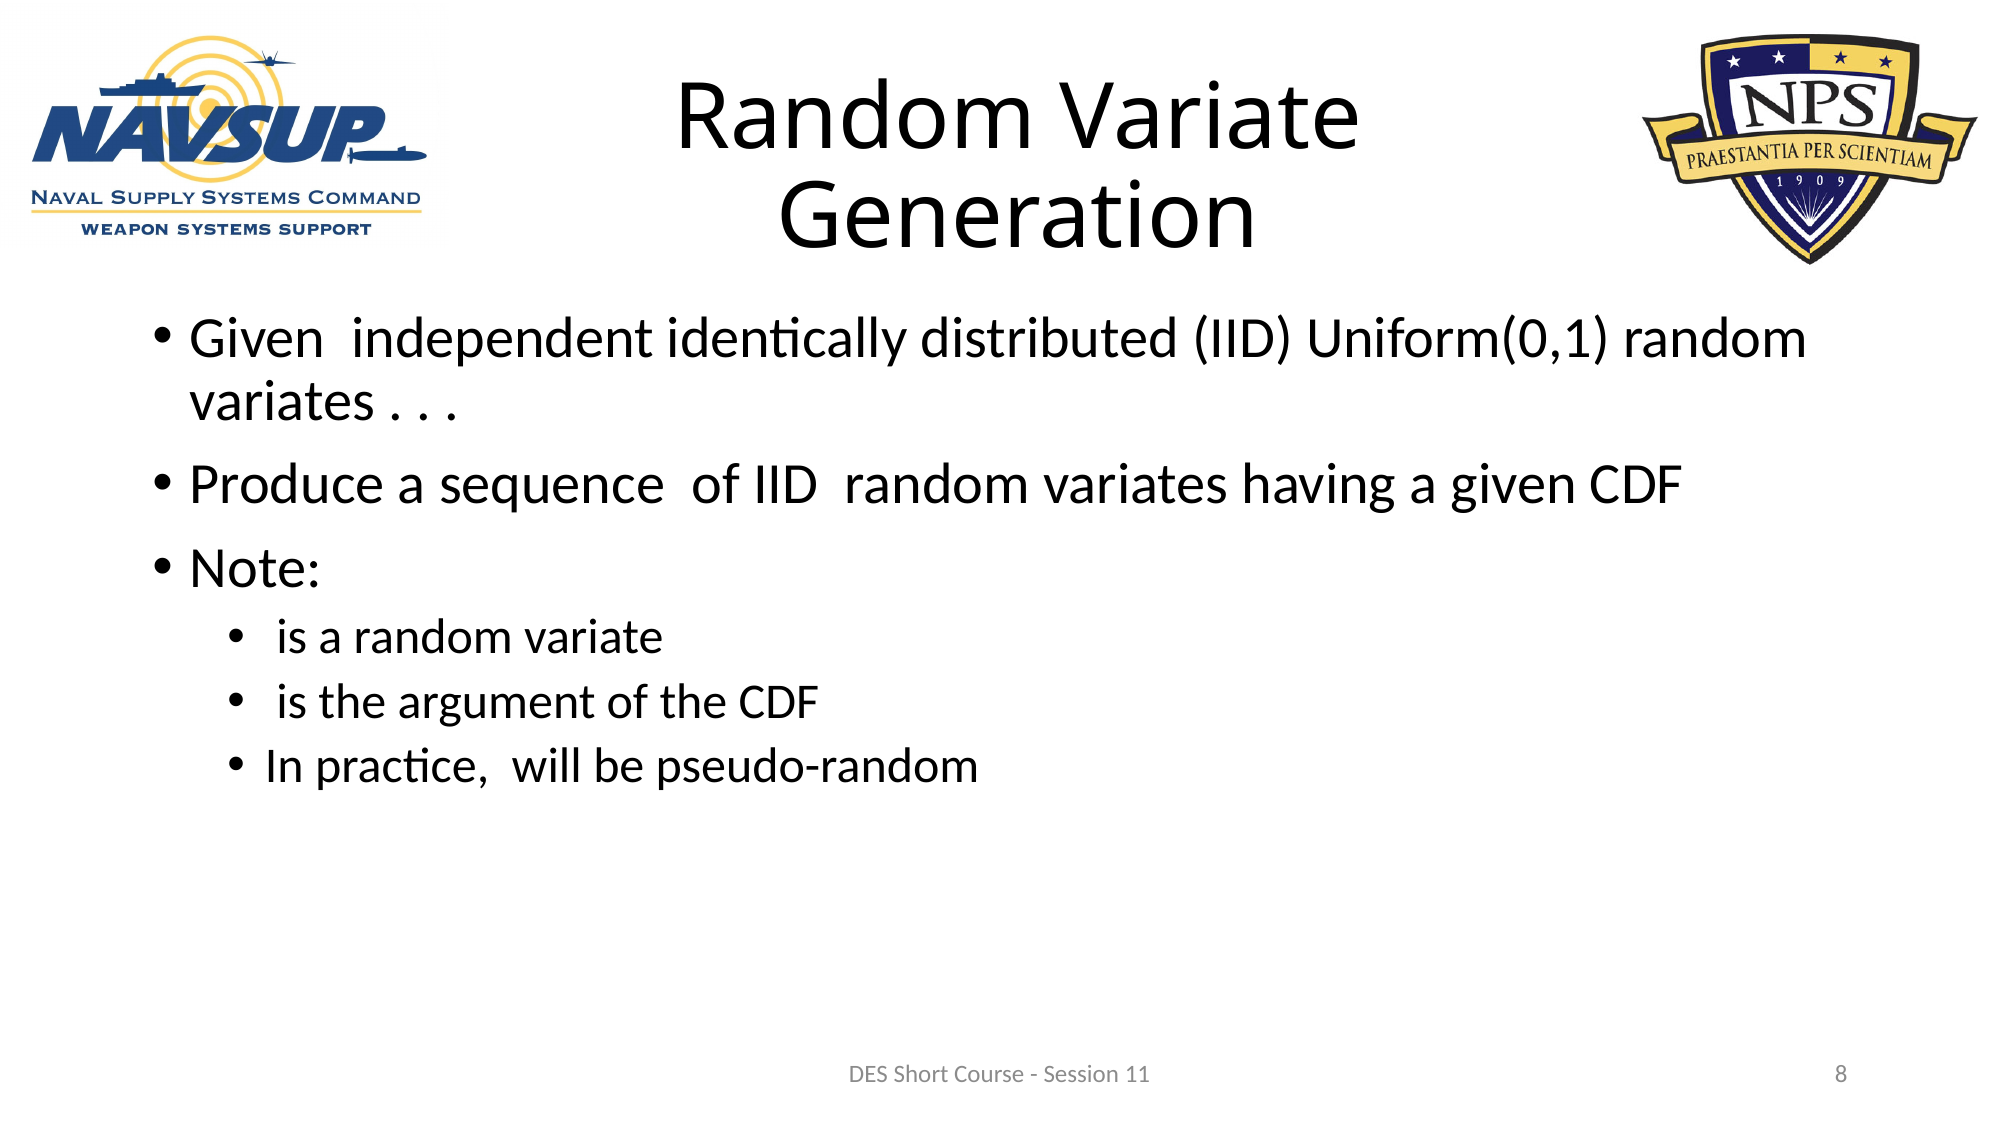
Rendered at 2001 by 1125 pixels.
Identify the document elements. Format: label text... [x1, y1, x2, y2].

picture [0, 3, 449, 248]
slide_number 8 [1412, 1042, 1863, 1103]
picture [1619, 13, 2000, 285]
title Random Variate Generation [448, 59, 1588, 278]
footer DES Short Course - Session 11 [662, 1042, 1338, 1103]
